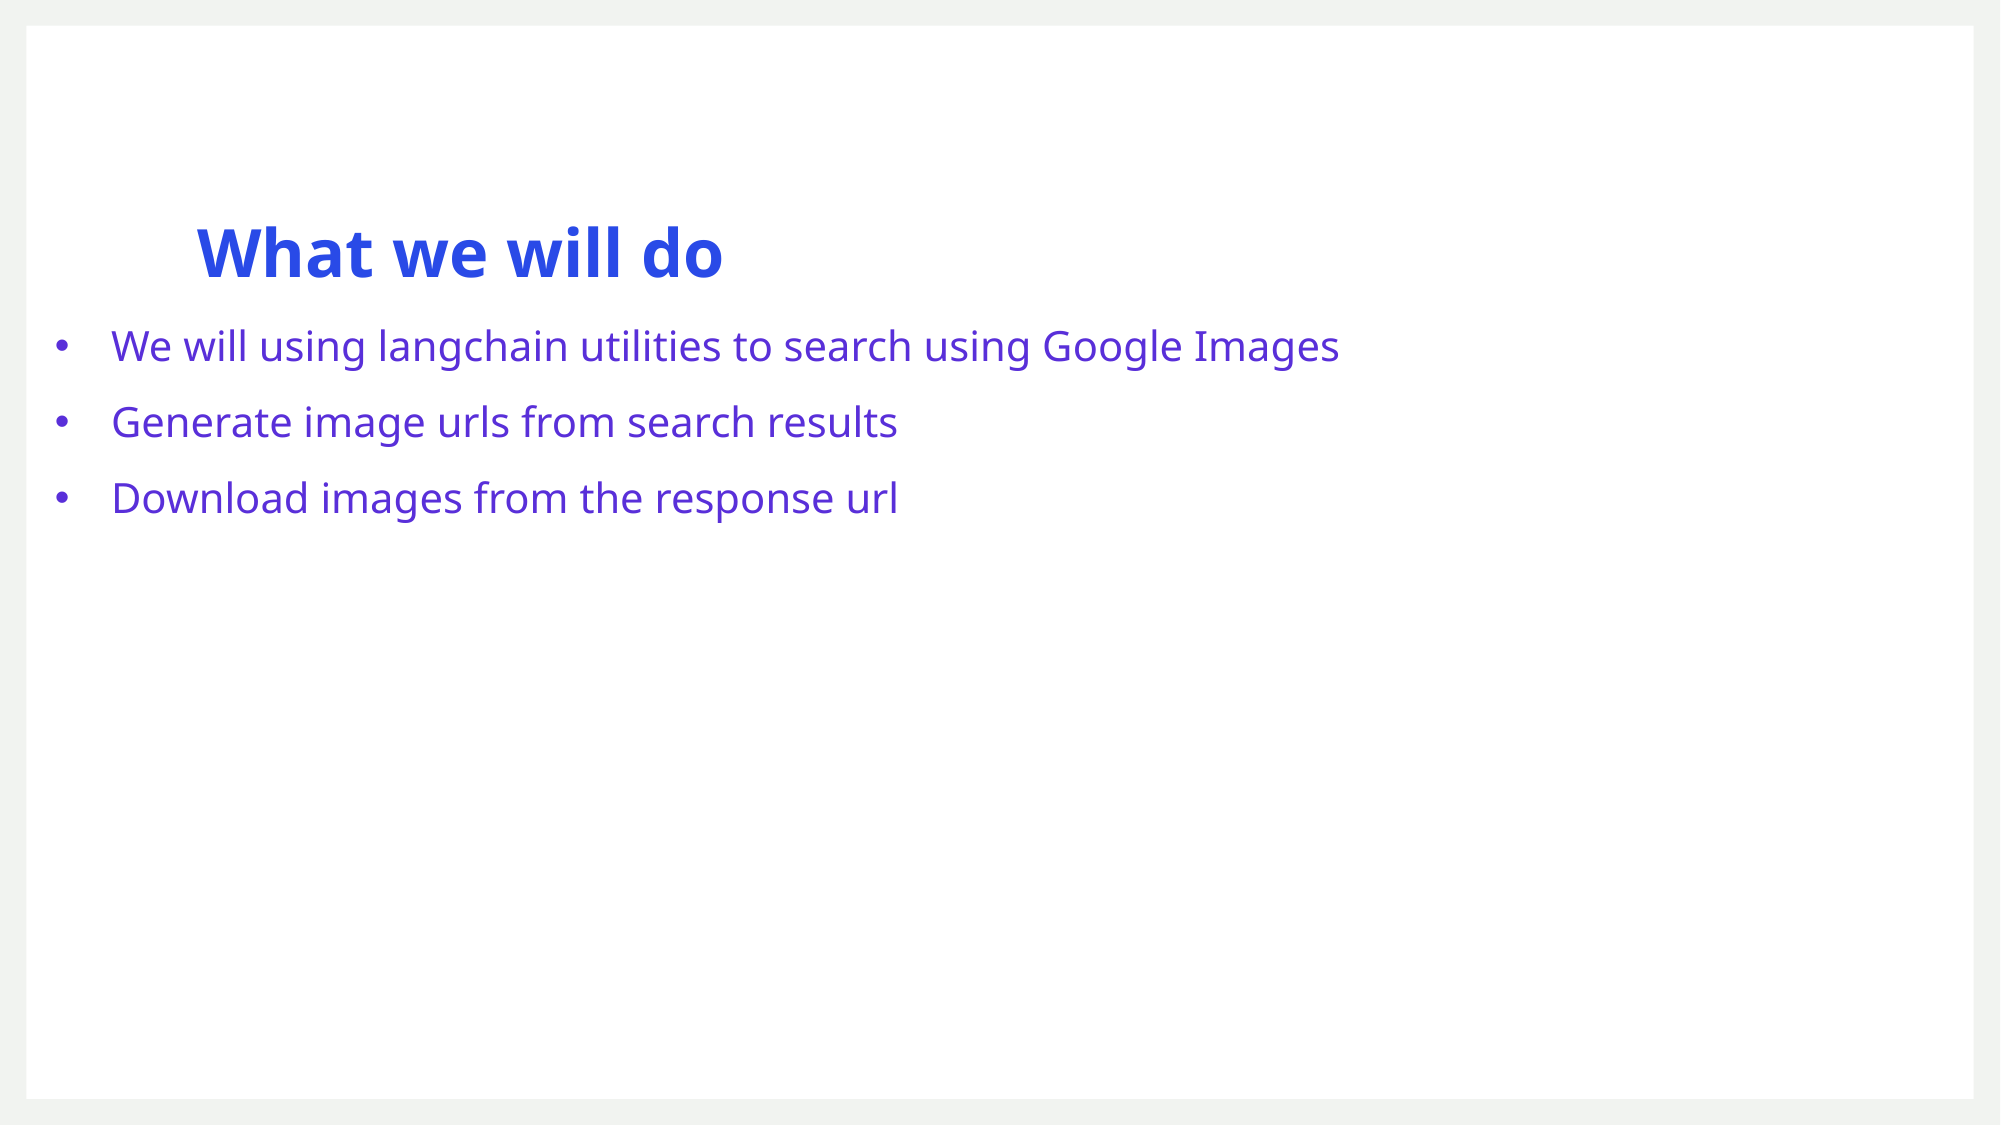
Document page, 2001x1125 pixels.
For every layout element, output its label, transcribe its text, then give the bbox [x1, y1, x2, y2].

list We will using langchain utilities to search using Google Images Generate image urls from search results Download images from the response url [39, 307, 1832, 1072]
title What we will do [182, 86, 1846, 298]
